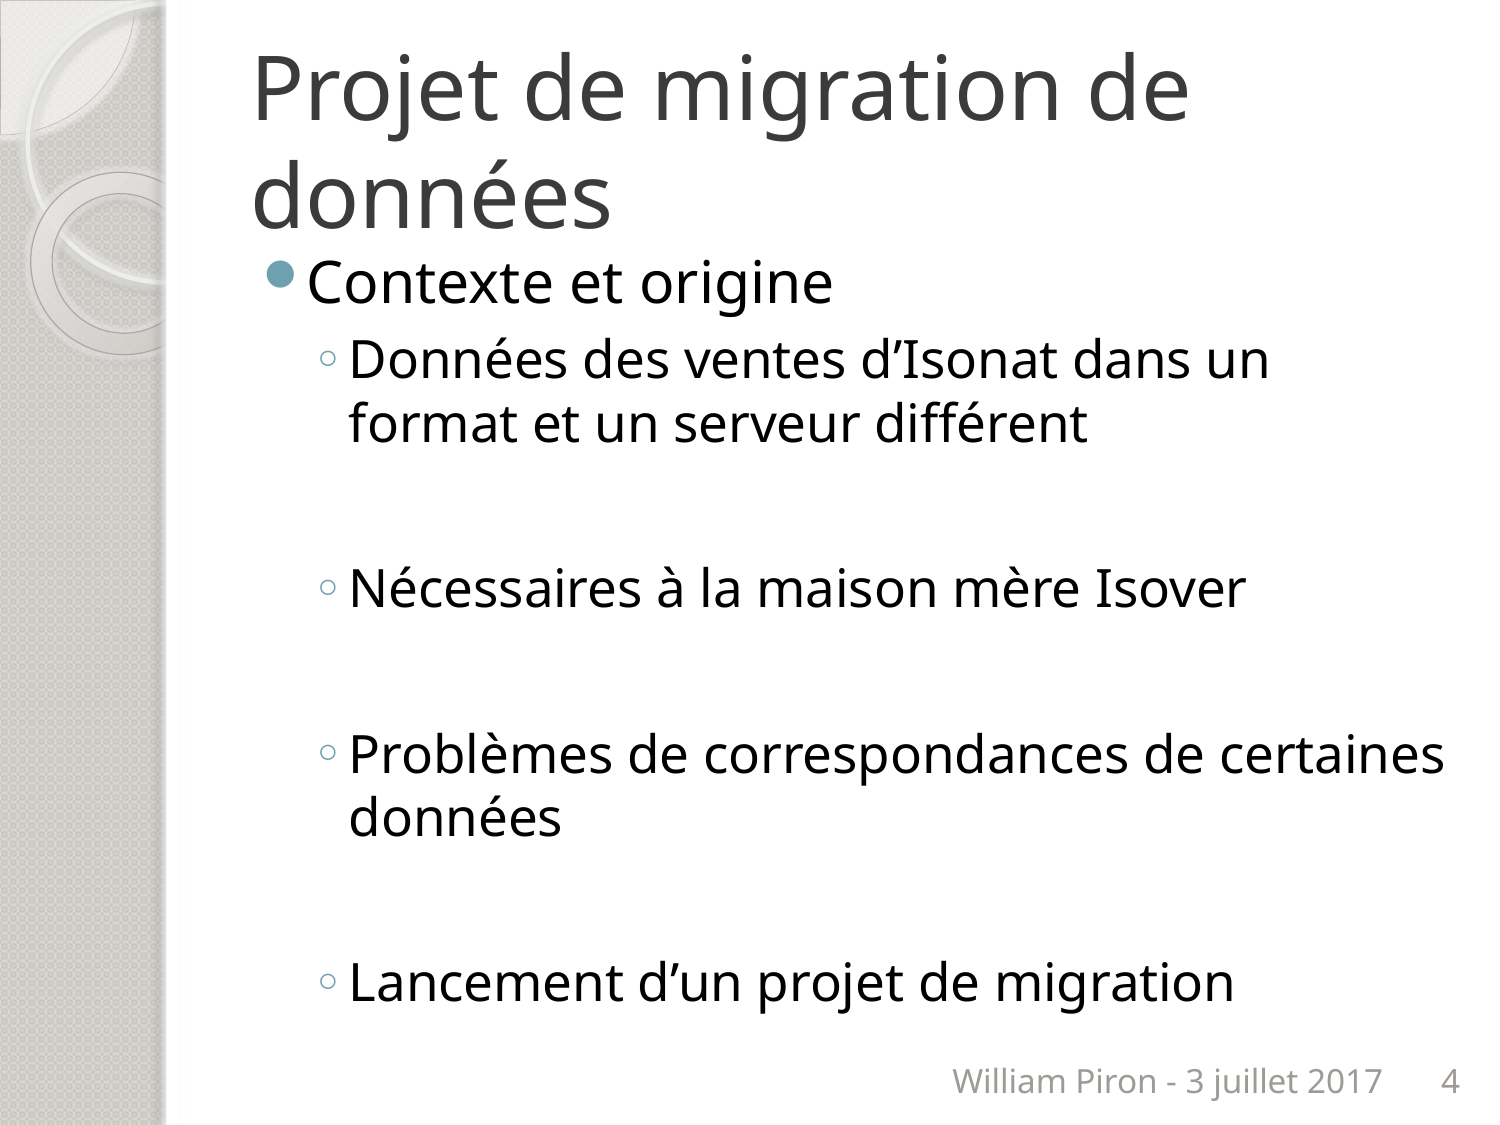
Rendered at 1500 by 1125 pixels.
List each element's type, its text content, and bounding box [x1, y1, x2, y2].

list Contexte et origine Données des ventes d’Isonat dans un format et un serveur différent Nécessaires à la maison mère Isover Problèmes de correspondances de certaines données Lancement d’un projet de migration [235, 237, 1466, 1025]
slide_number 4 [1413, 1034, 1488, 1113]
title Projet de migration de données [235, 45, 1466, 233]
footer William Piron - 3 juillet 2017 [937, 1034, 1413, 1113]
